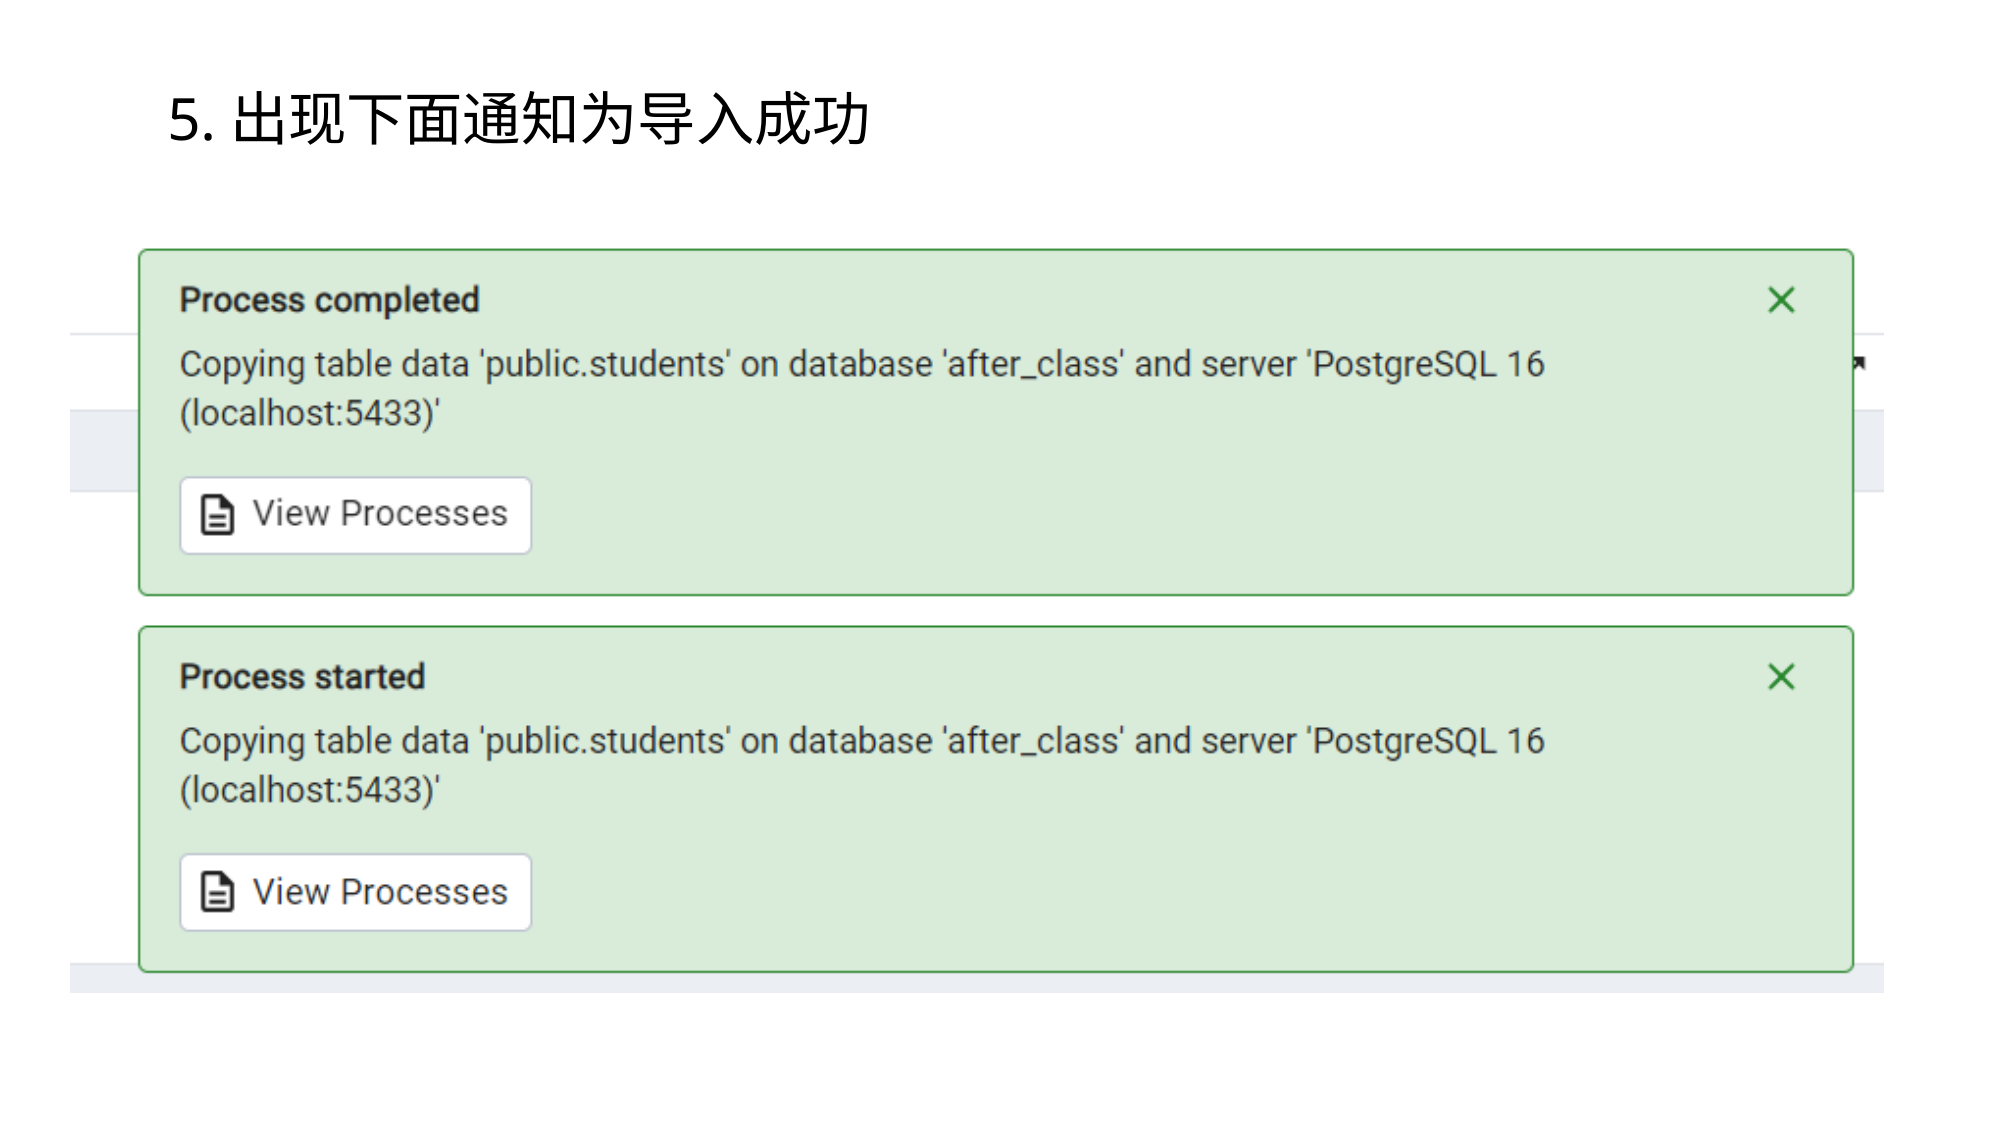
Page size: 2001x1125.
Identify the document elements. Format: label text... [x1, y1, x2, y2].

text_box 5.出现下面通知为导入成功 [152, 74, 1374, 160]
picture [70, 206, 1884, 994]
